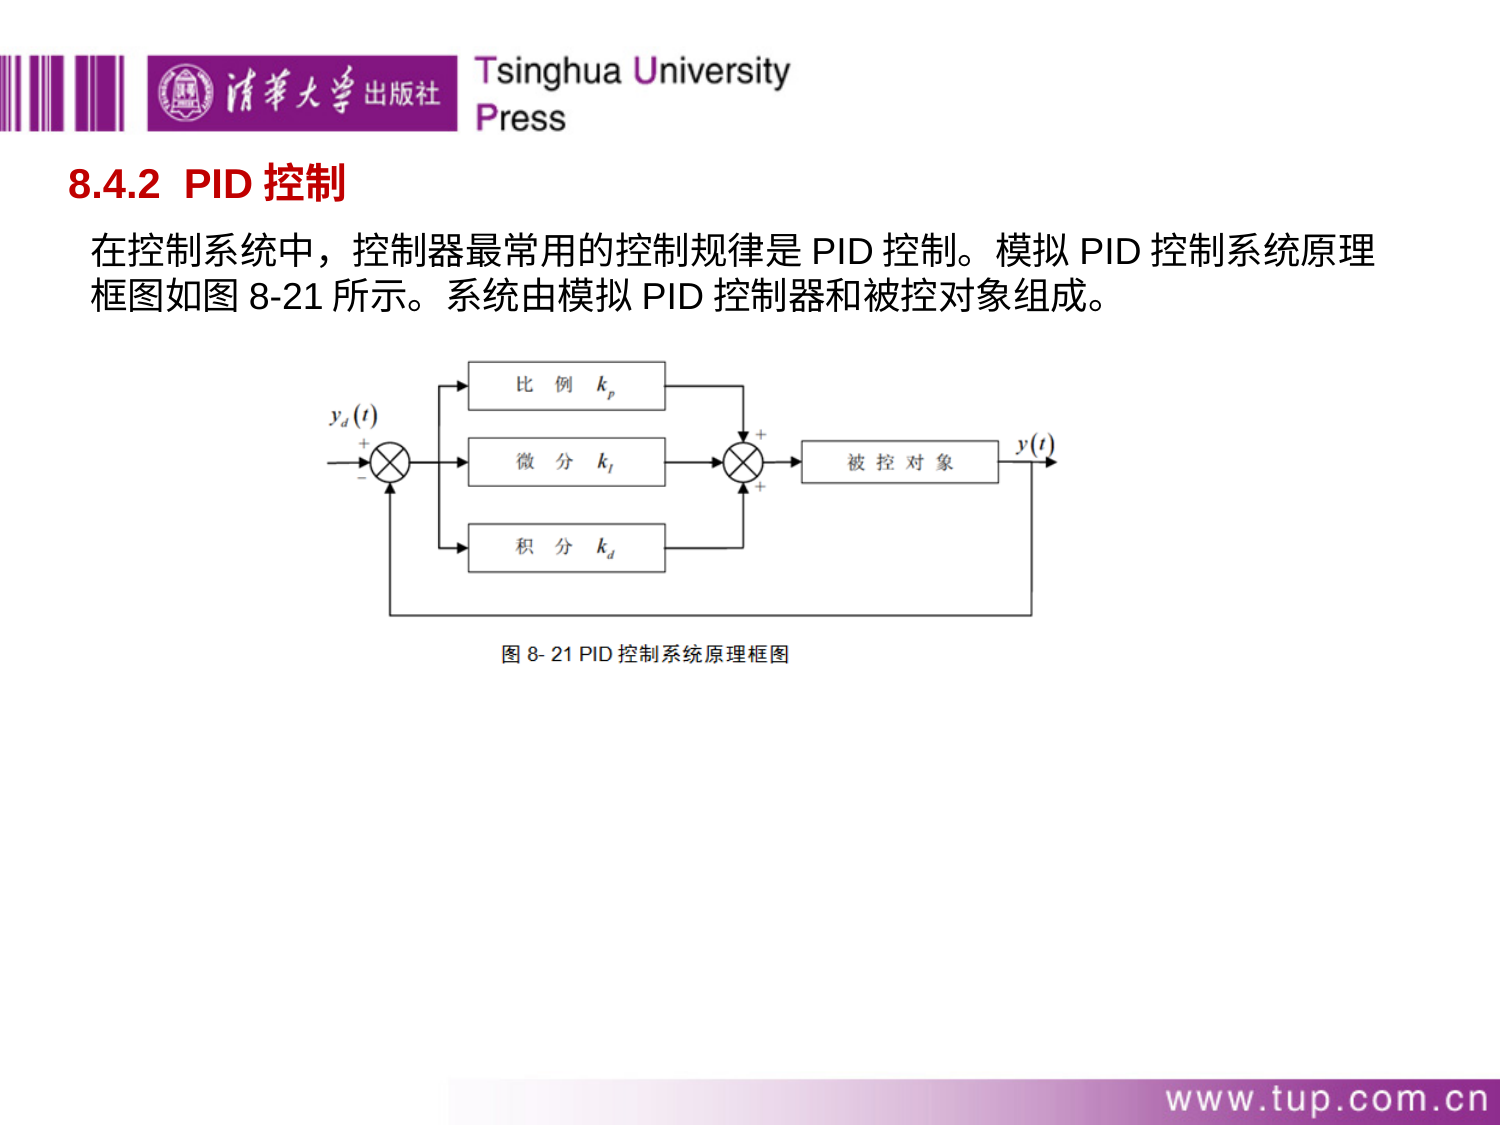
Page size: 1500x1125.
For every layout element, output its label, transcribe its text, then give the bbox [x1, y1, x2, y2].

picture [0, 34, 1500, 149]
picture [212, 351, 1088, 668]
list 在控制系统中，控制器最常用的控制规律是PID控制。模拟PID控制系统原理框图如图8-21所示。系统由模拟PID控制器和被控对象组成。 [74, 219, 1426, 1006]
title 8.4.2 PID控制 [52, 113, 1404, 302]
picture [0, 1059, 1500, 1125]
